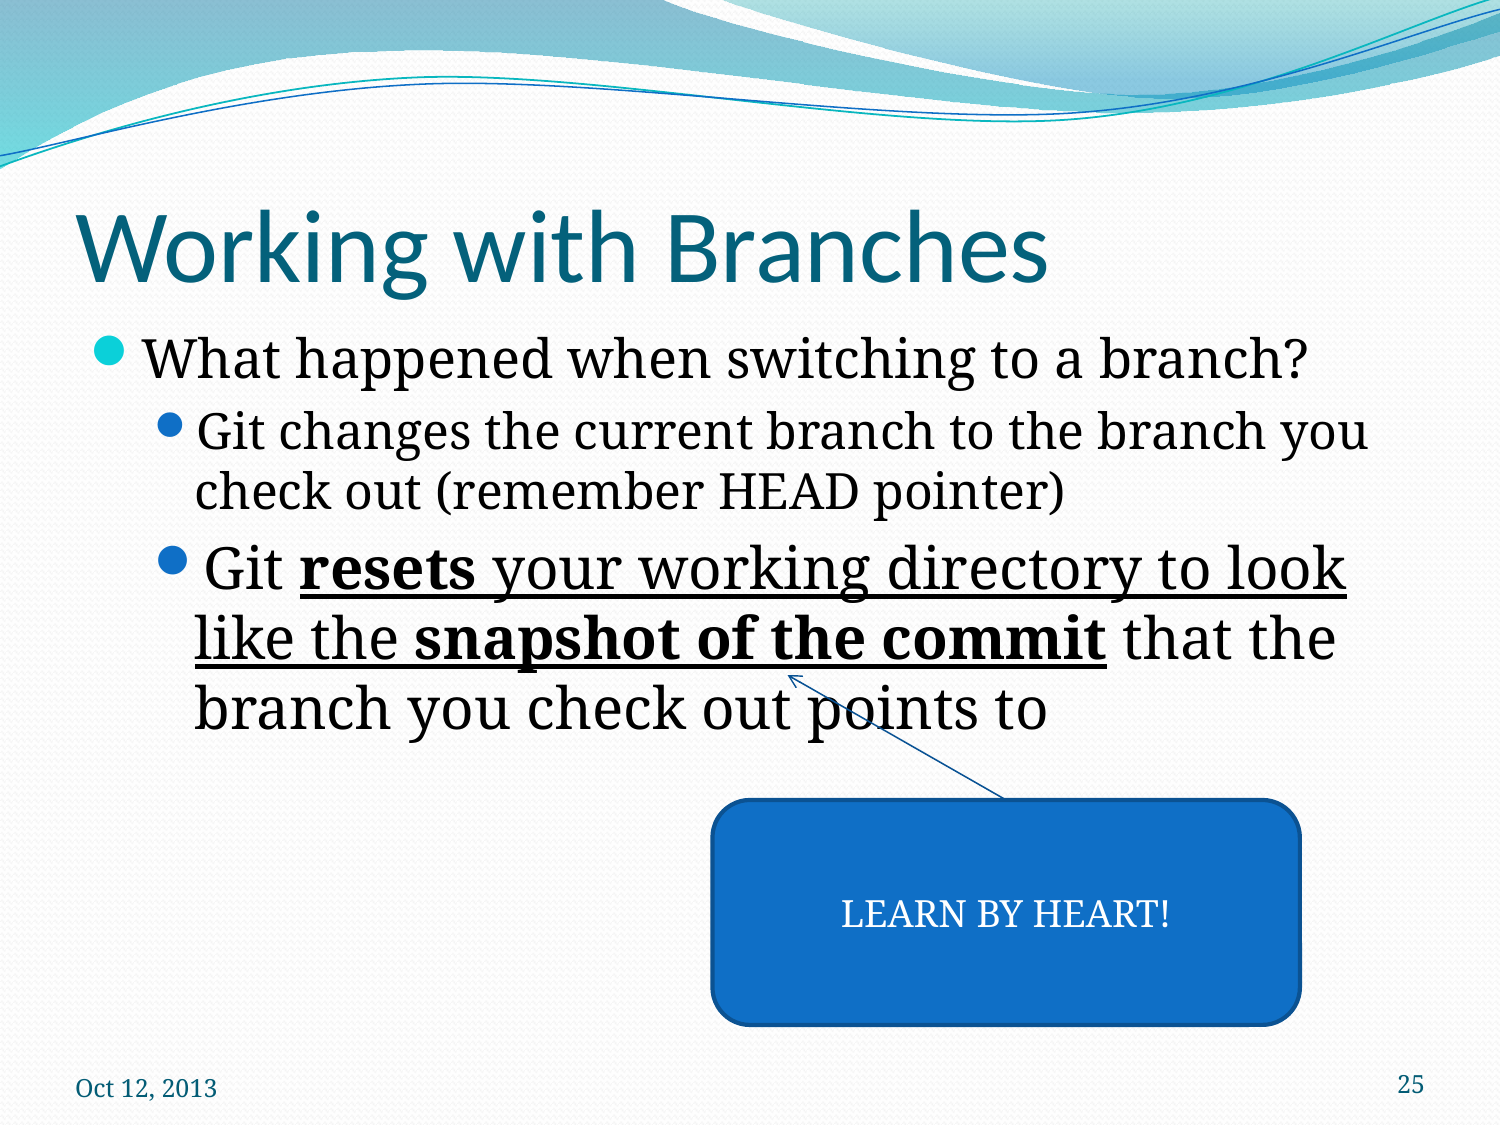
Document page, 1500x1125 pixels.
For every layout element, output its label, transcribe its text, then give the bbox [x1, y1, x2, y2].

slide_number 25 [1299, 1042, 1425, 1103]
list What happened when switching to a branch? Git changes the current branch to the branch you check out (remember HEAD pointer) Git resets your working directory to look like the snapshot of the commit that the branch you check out points to [75, 317, 1425, 1038]
title Working with Remotes [705, 676, 1306, 1038]
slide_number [75, 1042, 425, 1103]
title Working with Branches [75, 115, 1425, 303]
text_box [712, 674, 1301, 1026]
